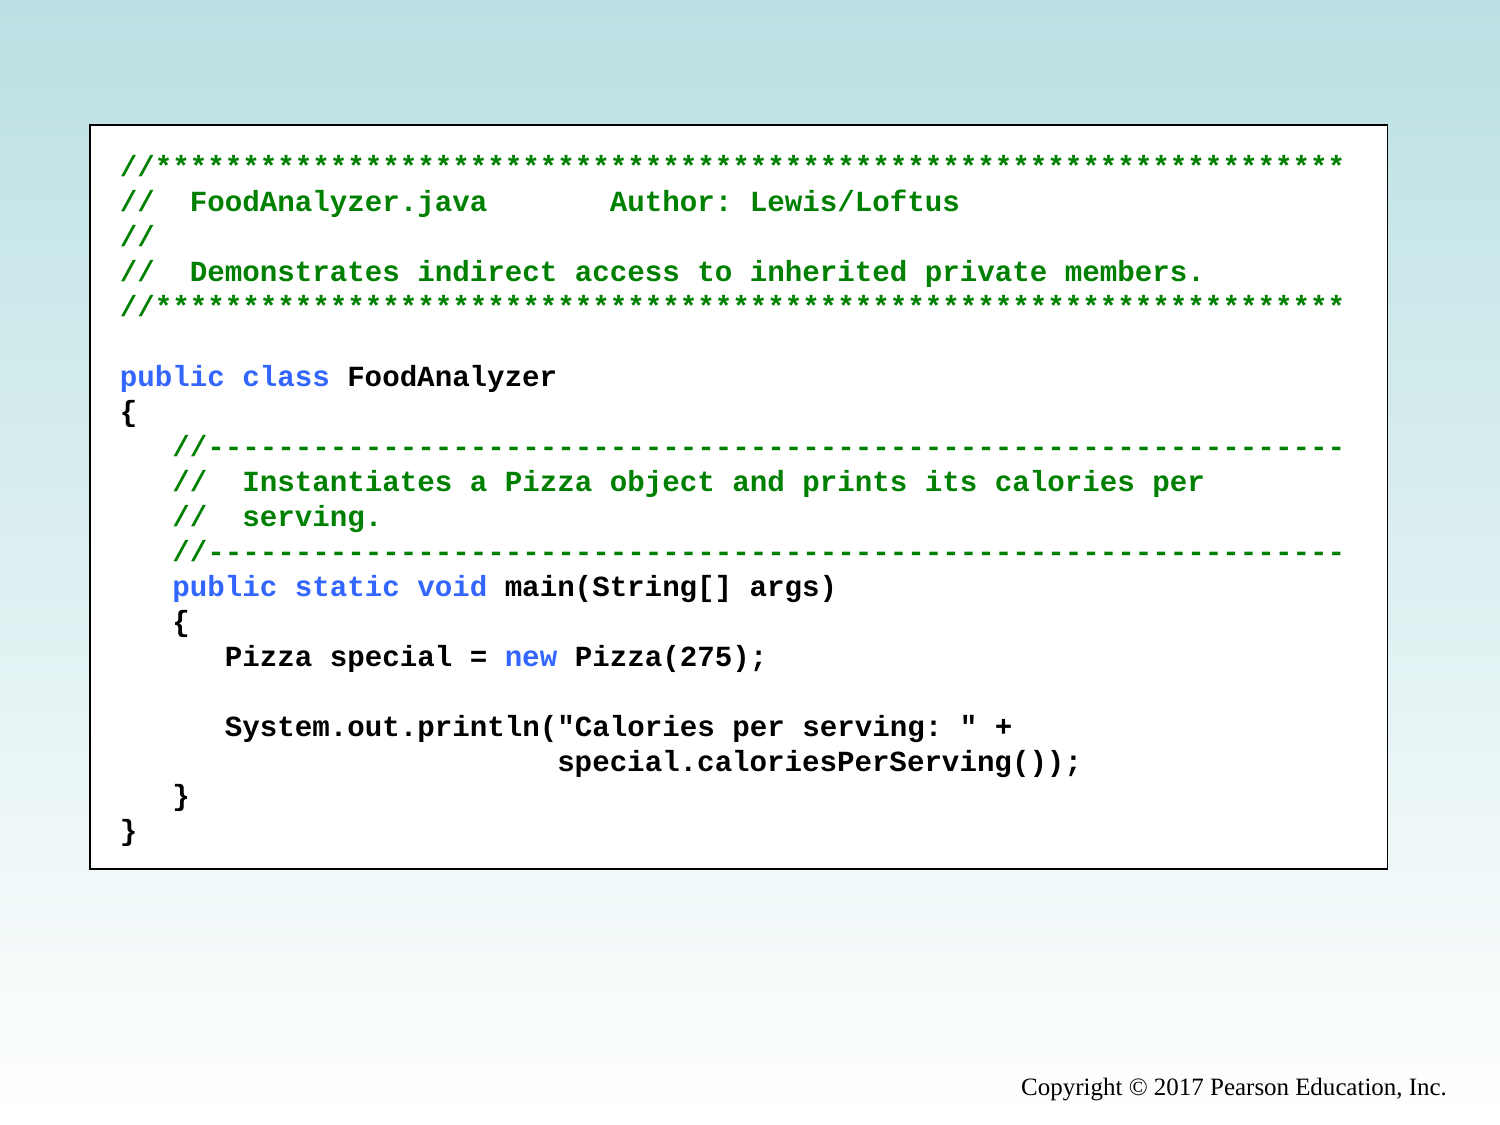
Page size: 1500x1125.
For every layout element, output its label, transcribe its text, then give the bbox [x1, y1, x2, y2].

footer Copyright © 2017 Pearson Education, Inc. [549, 1062, 1463, 1114]
text_box //******************************************************************** // FoodAnalyzer.java Author: Lewis/Loftus // // Demonstrates indirect access to inherited private members. //******************************************************************** public class FoodAnalyzer { //----------------------------------------------------------------- // Instantiates a Pizza object and prints its calories per // serving. //----------------------------------------------------------------- public static void main(String[] args) { Pizza special = new Pizza(275); System.out.println("Calories per serving: " + special.caloriesPerServing()); } } [89, 124, 1388, 870]
